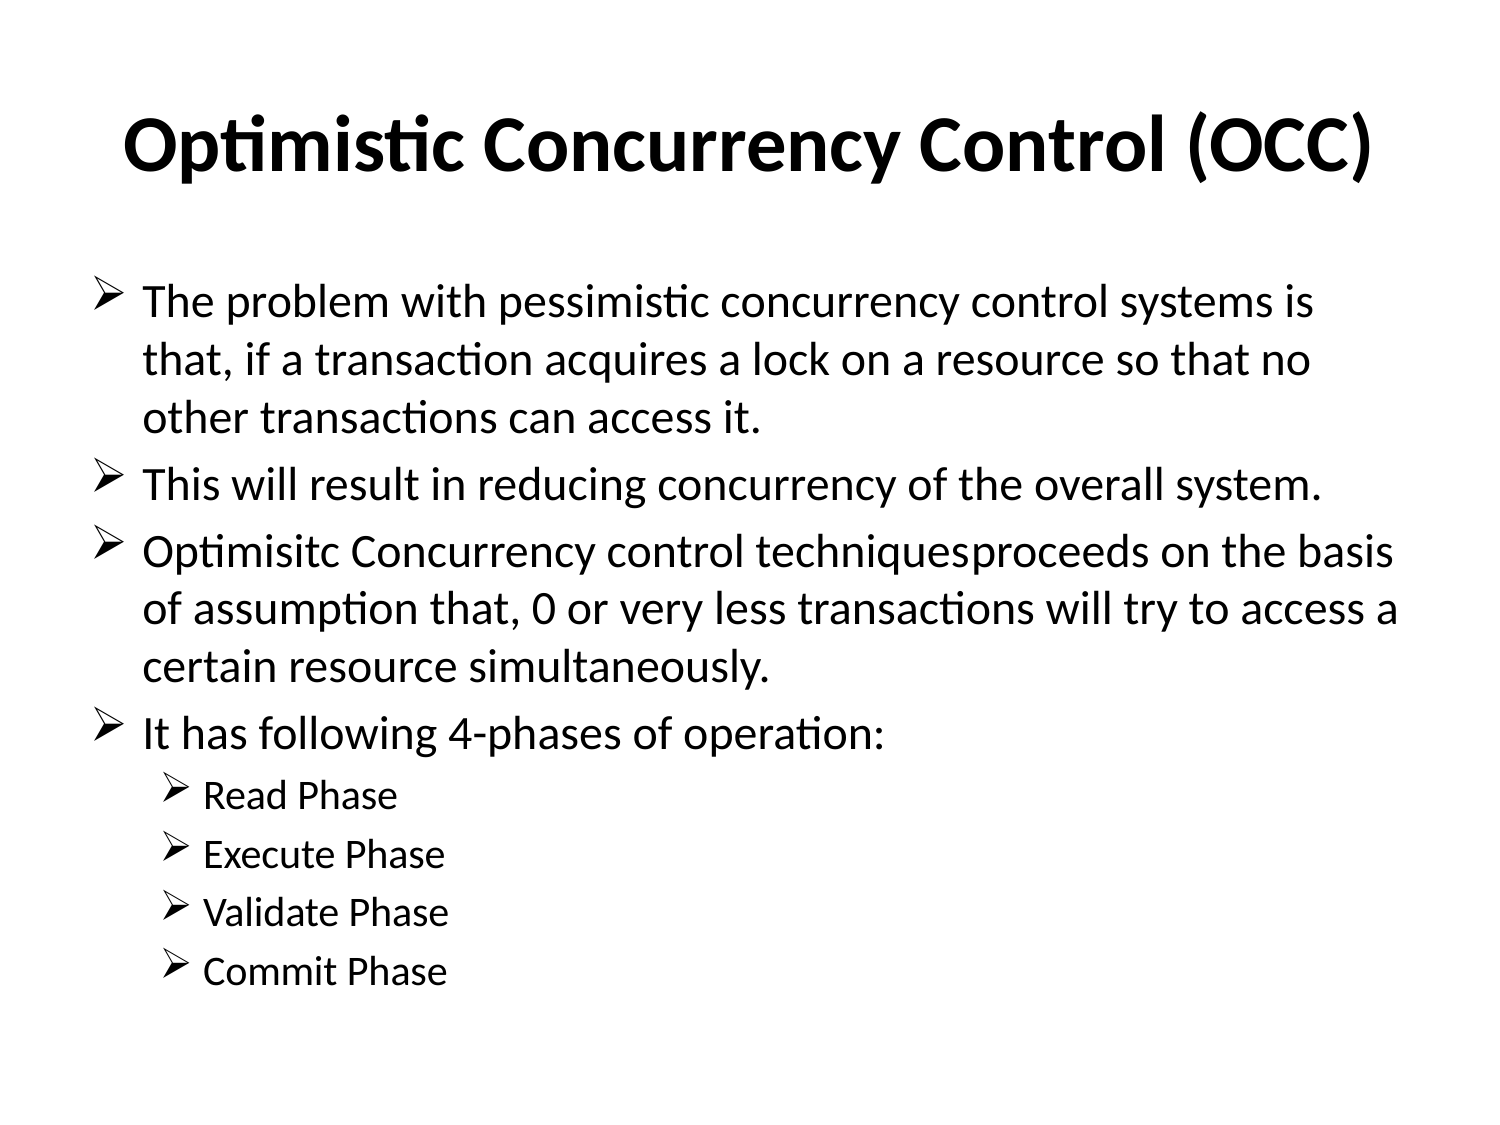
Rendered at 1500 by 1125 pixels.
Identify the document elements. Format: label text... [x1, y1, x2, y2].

list The problem with pessimistic concurrency control systems is that, if a transaction acquires a lock on a resource so that no other transactions can access it. This will result in reducing concurrency of the overall system. Optimisitc Concurrency control techniquesproceeds on the basis of assumption that, 0 or very less transactions will try to access a certain resource simultaneously. It has following 4-phases of operation: Read Phase Execute Phase Validate Phase Commit Phase [75, 262, 1425, 1005]
title Optimistic Concurrency Control (OCC) [75, 45, 1425, 233]
